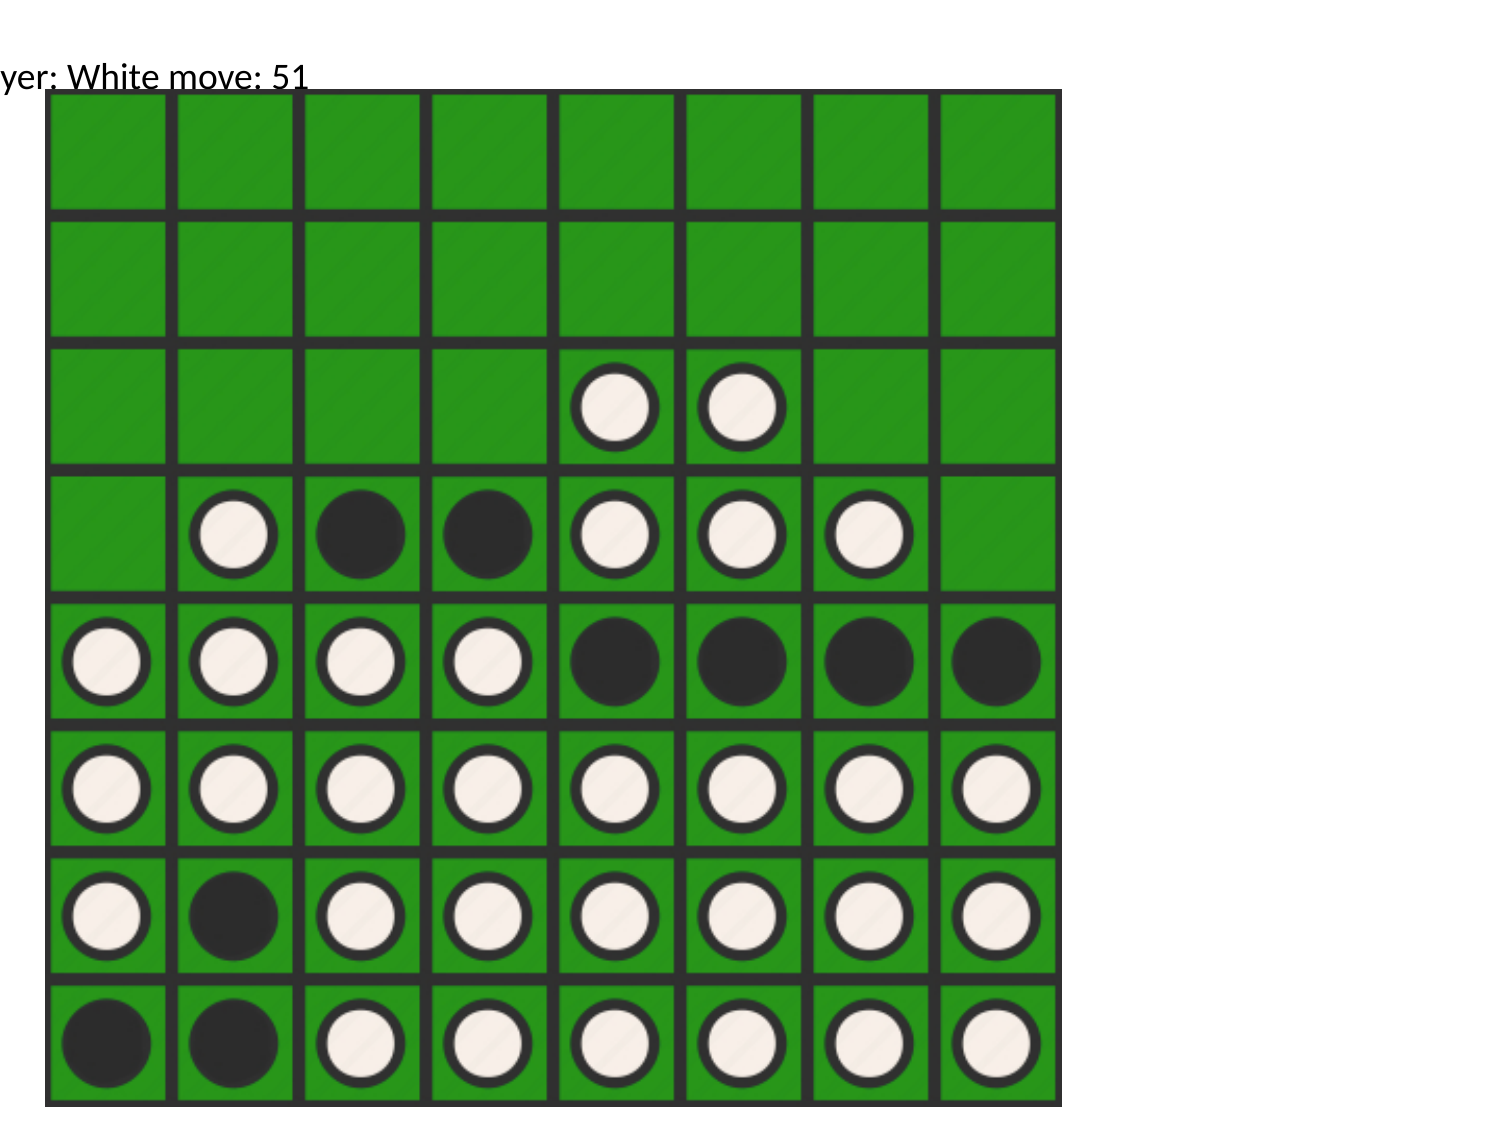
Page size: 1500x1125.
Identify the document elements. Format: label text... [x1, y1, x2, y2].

text_box turn: 36 player: White move: 51 [0, 44, 325, 105]
picture [44, 89, 1062, 1107]
